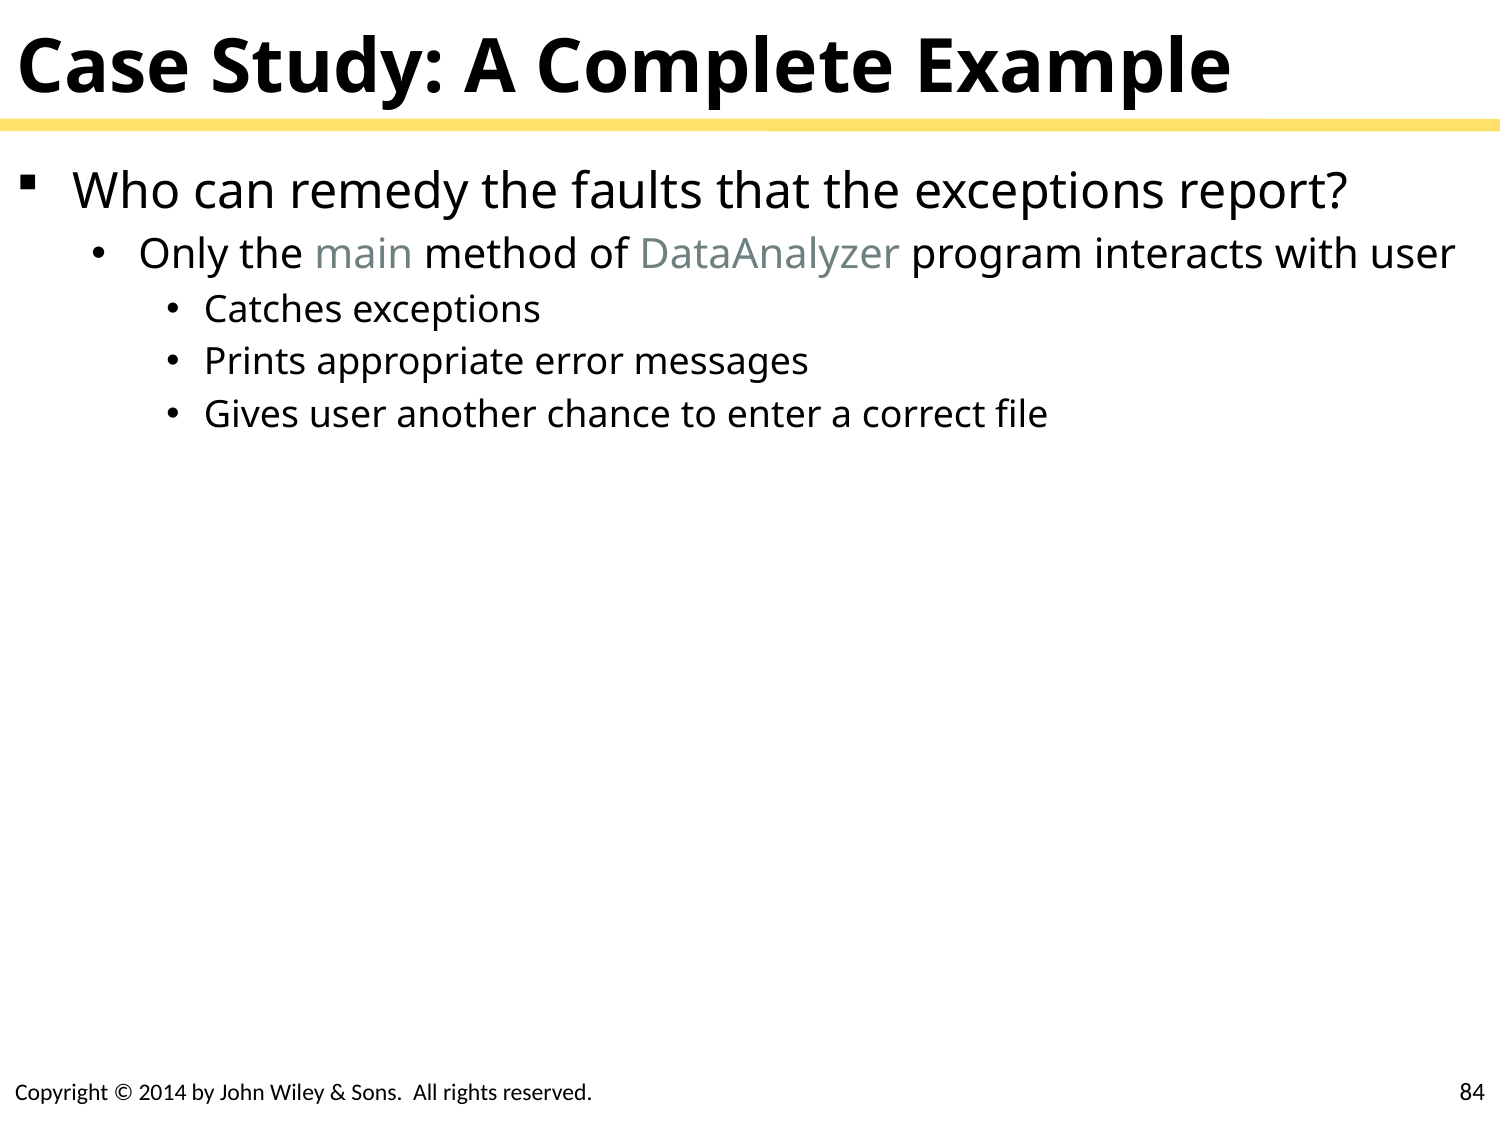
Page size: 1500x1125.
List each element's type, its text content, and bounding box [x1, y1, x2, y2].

title Case Study: A Complete Example [1, 0, 1500, 125]
list Who can remedy the faults that the exceptions report? Only the main method of DataAnalyzer program interacts with user Catches exceptions Prints appropriate error messages Gives user another chance to enter a correct file [1, 151, 1500, 1042]
